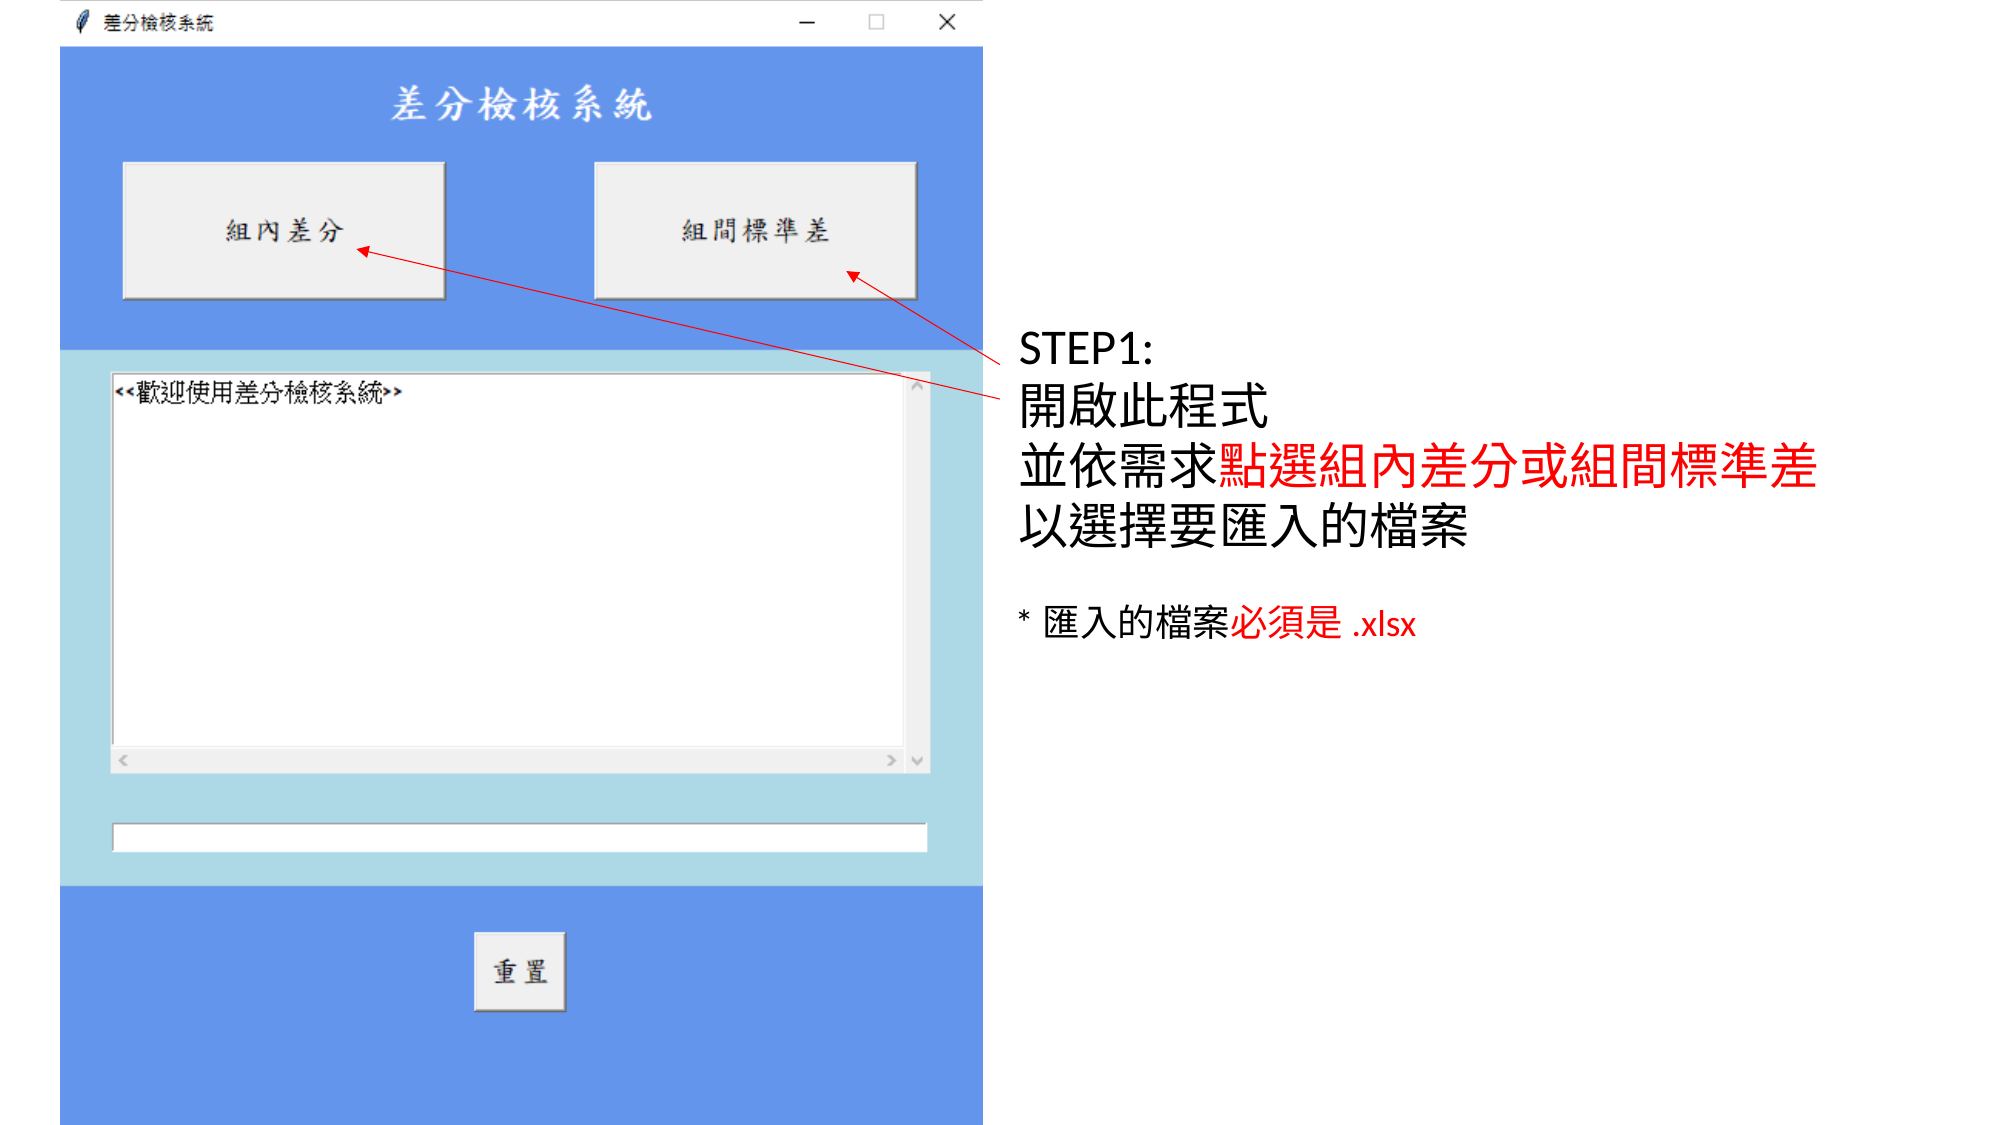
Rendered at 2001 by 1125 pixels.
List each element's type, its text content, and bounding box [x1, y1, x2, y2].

text_box *匯入的檔案必須是.xlsx [1000, 591, 2000, 652]
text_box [356, 249, 1000, 400]
picture [60, 0, 983, 1125]
text_box STEP1: 開啟此程式 並依需求點選組內差分或組間標準差 以選擇要匯入的檔案 [1004, 306, 1834, 562]
